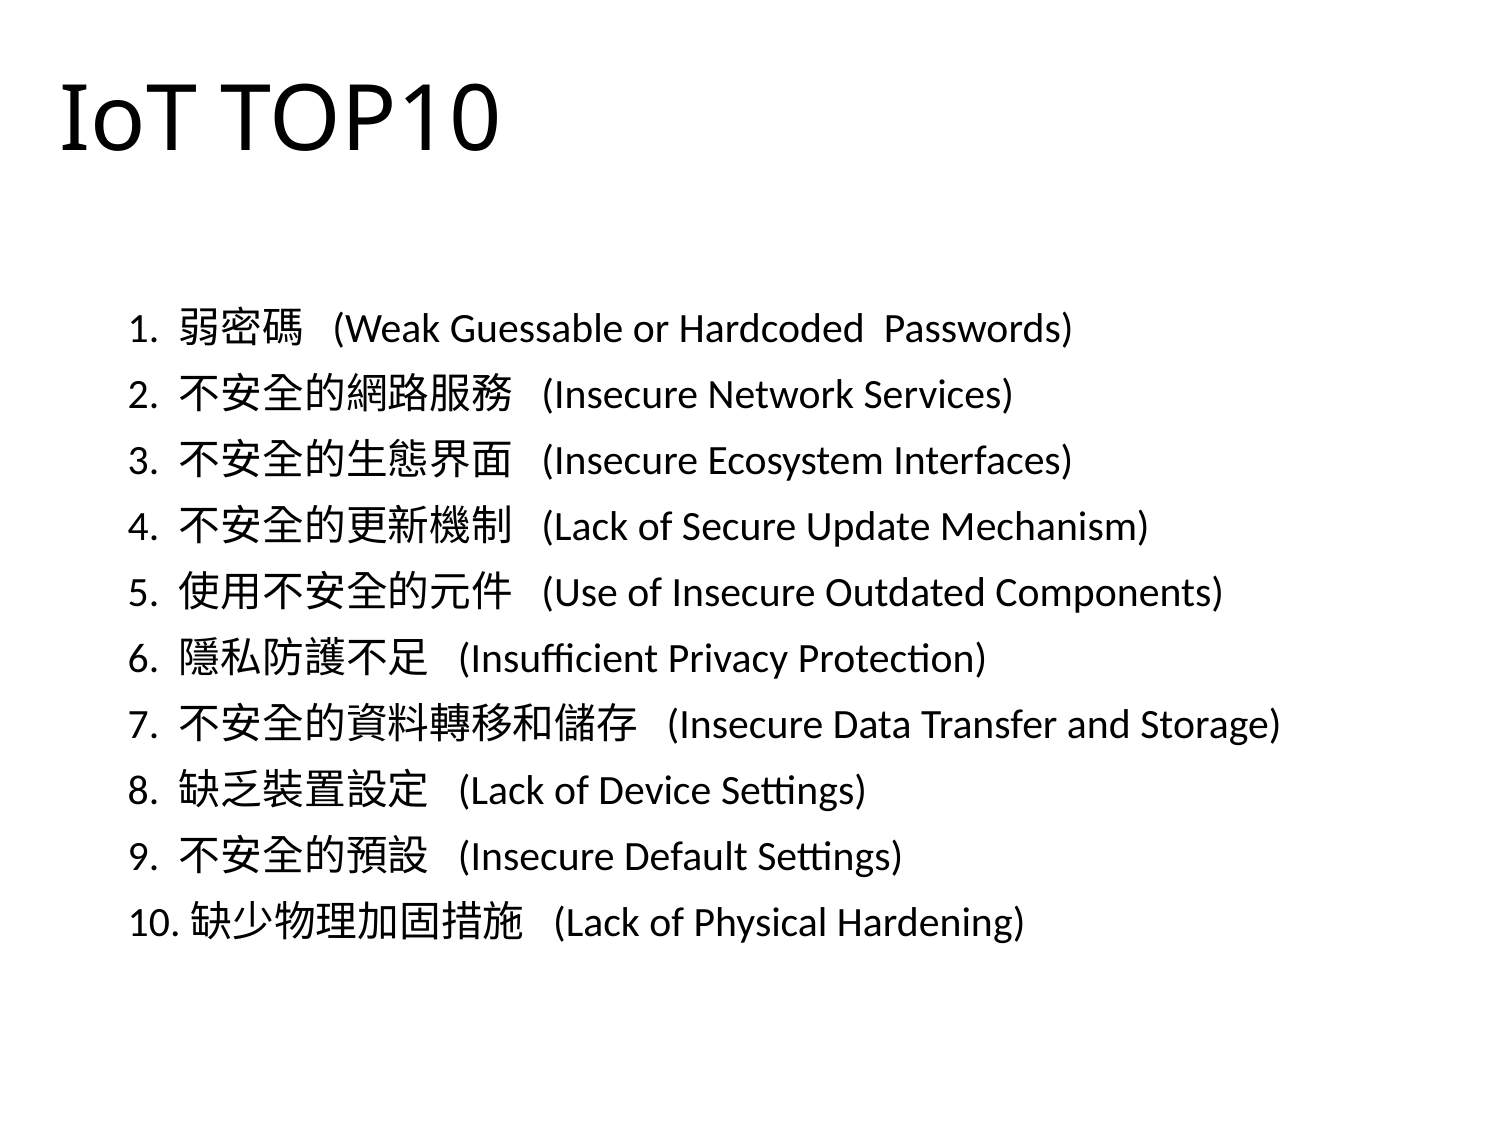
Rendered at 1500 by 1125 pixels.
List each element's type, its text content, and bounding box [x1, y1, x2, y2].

title IoT TOP10 [44, 32, 1339, 209]
list 1. 弱密碼 (Weak Guessable or Hardcoded Passwords) 2. 不安全的網路服務 (Insecure Network Services) 3. 不安全的生態界面 (Insecure Ecosystem Interfaces) 4. 不安全的更新機制 (Lack of Secure Update Mechanism) 5. 使用不安全的元件 (Use of Insecure Outdated Components) 6. 隱私防護不足 (Insufficient Privacy Protection) 7. 不安全的資料轉移和儲存 (Insecure Data Transfer and Storage) 8. 缺乏裝置設定 (Lack of Device Settings) 9. 不安全的預設 (Insecure Default Settings) 10.缺少物理加固措施 (Lack of Physical Hardening) [103, 299, 1397, 1014]
